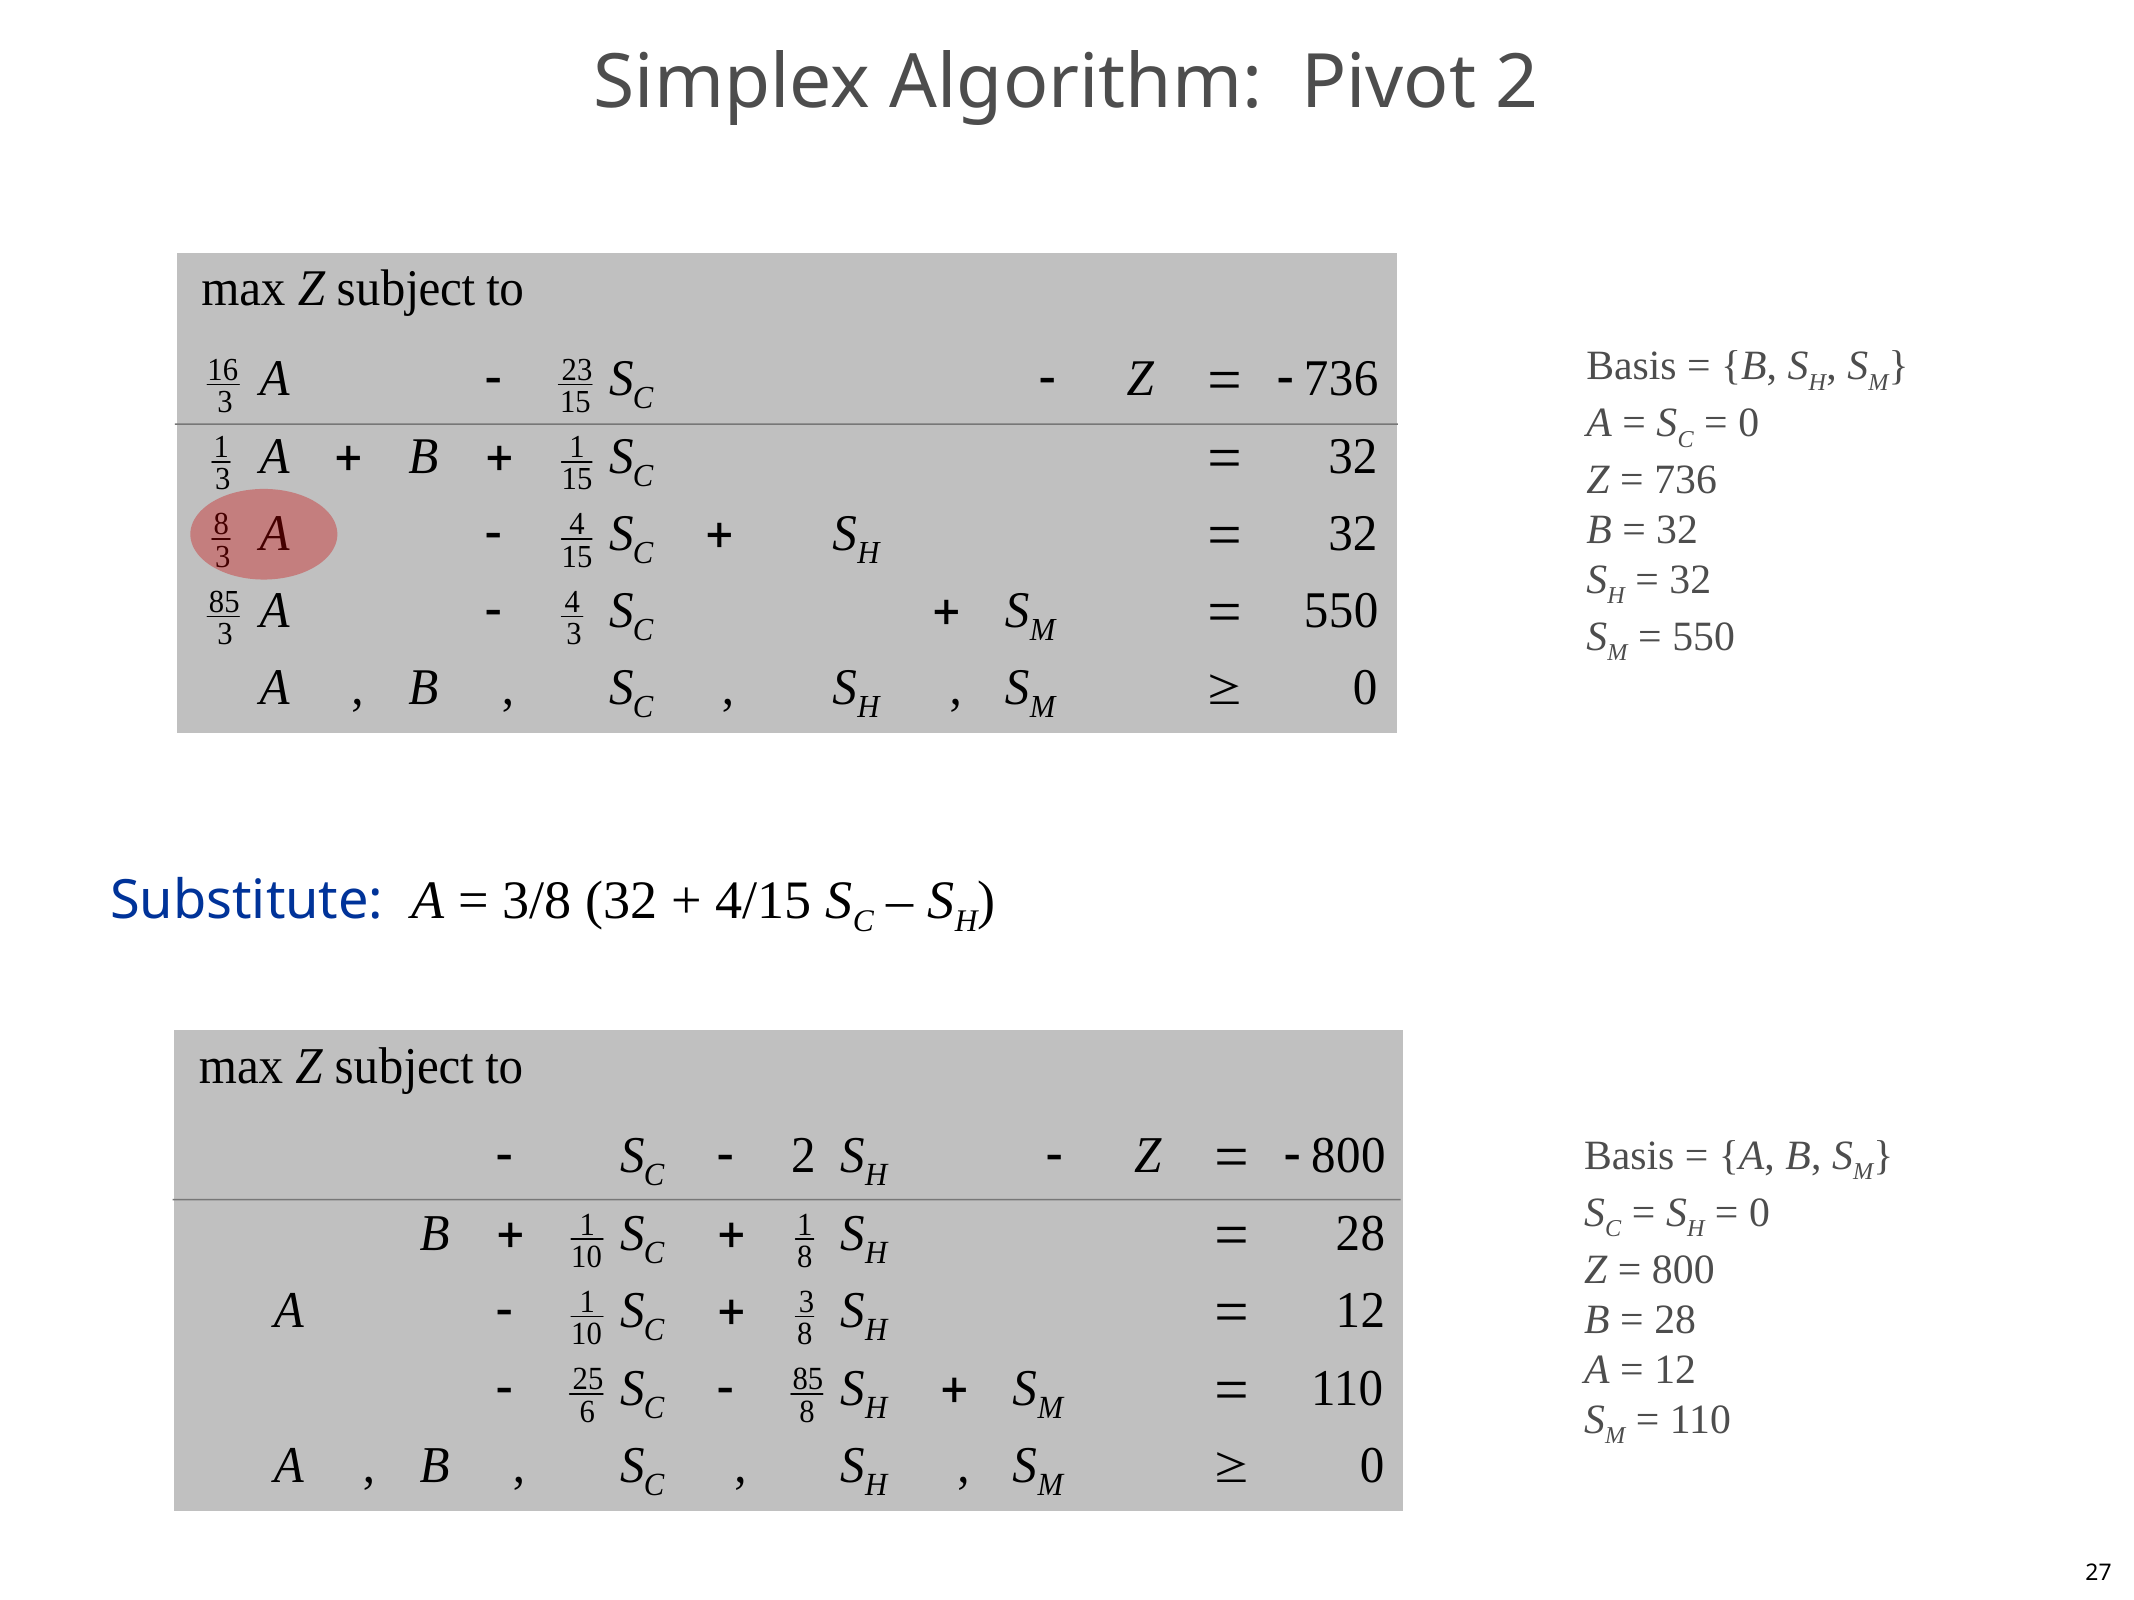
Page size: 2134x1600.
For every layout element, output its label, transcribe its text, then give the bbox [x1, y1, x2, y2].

slide_number 27 [1688, 1546, 2134, 1600]
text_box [176, 253, 1398, 734]
title Simplex Algorithm: Pivot 2 [0, 35, 2134, 143]
text_box Substitute: A = 3/8 (32 + 4/15 SC – SH) [88, 853, 1209, 949]
text_box Basis = {A, B, SM} SC = SH = 0 Z = 800 B = 28 A = 12 SM = 110 [1562, 1116, 1991, 1459]
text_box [174, 1030, 1404, 1512]
text_box Basis = {B, SH, SM} A = SC = 0 Z = 736 B = 32 SH = 32 SM = 550 [1565, 327, 1994, 677]
